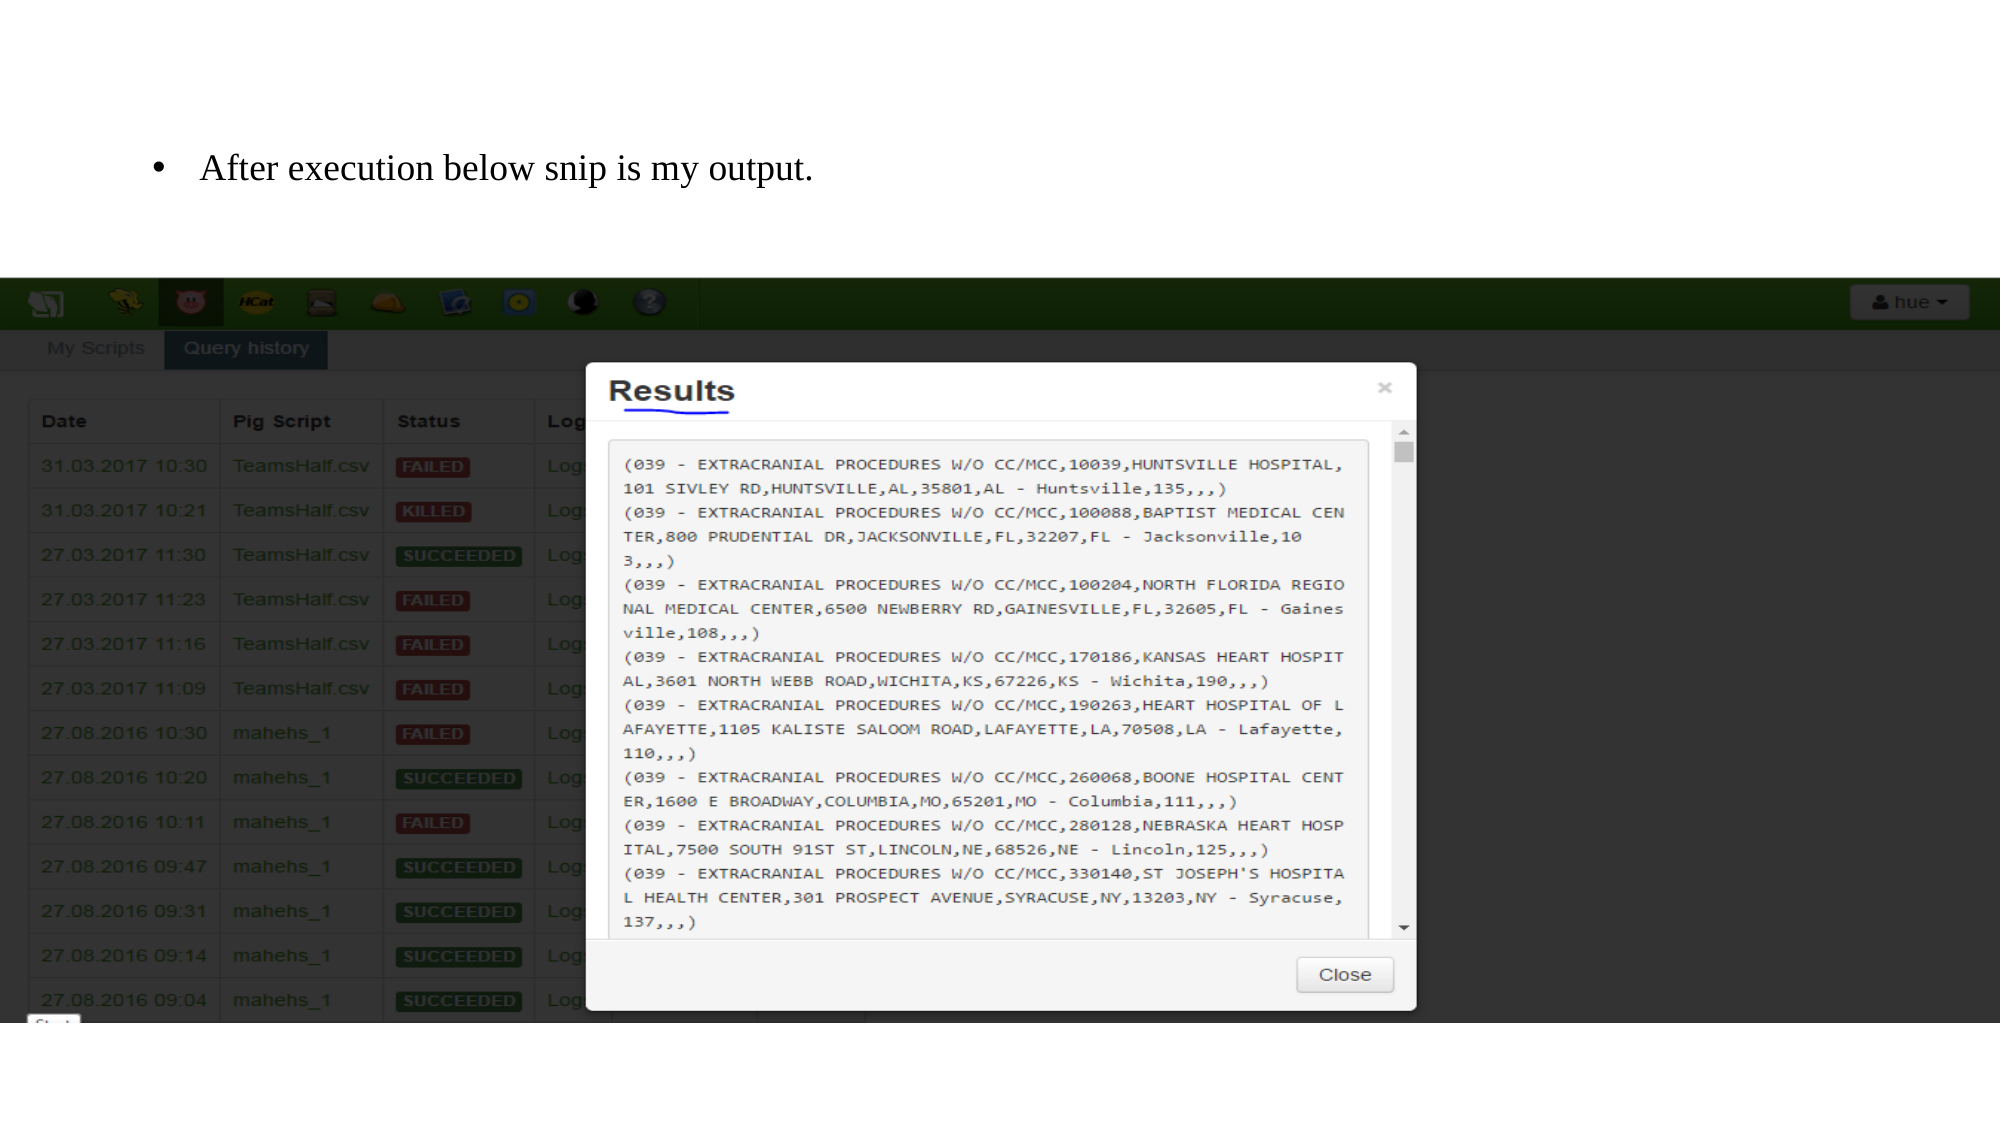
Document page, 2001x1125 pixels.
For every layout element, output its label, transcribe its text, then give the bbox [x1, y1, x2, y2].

picture [0, 277, 2000, 1023]
title After execution below snip is my output. [137, 59, 1863, 277]
